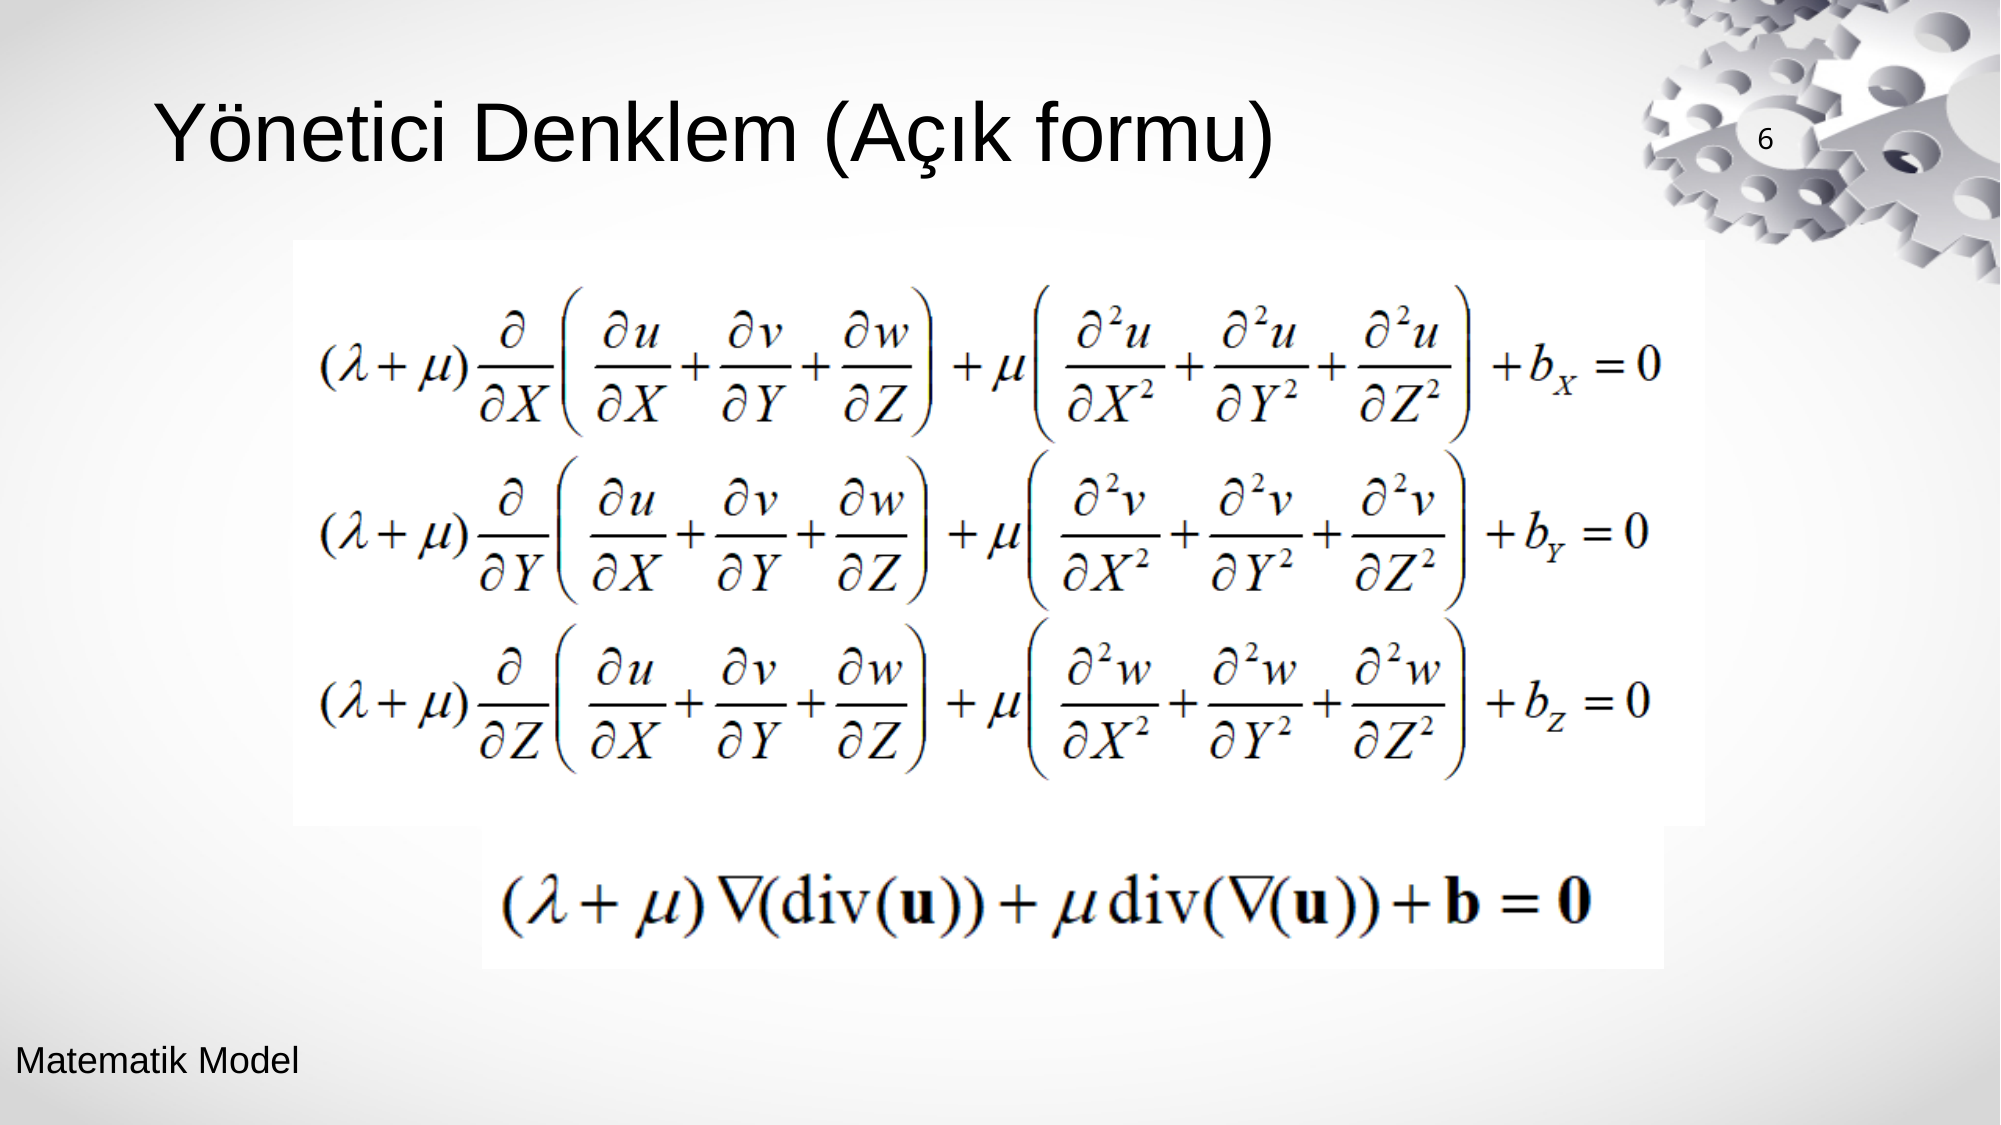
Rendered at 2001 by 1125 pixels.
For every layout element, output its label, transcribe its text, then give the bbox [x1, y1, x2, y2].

picture [0, 0, 2000, 1125]
text_box Yönetici Denklem (Açık formu) [137, 59, 1622, 196]
text_box 6 [1704, 112, 1790, 171]
title Matematik Model [0, 986, 691, 1125]
